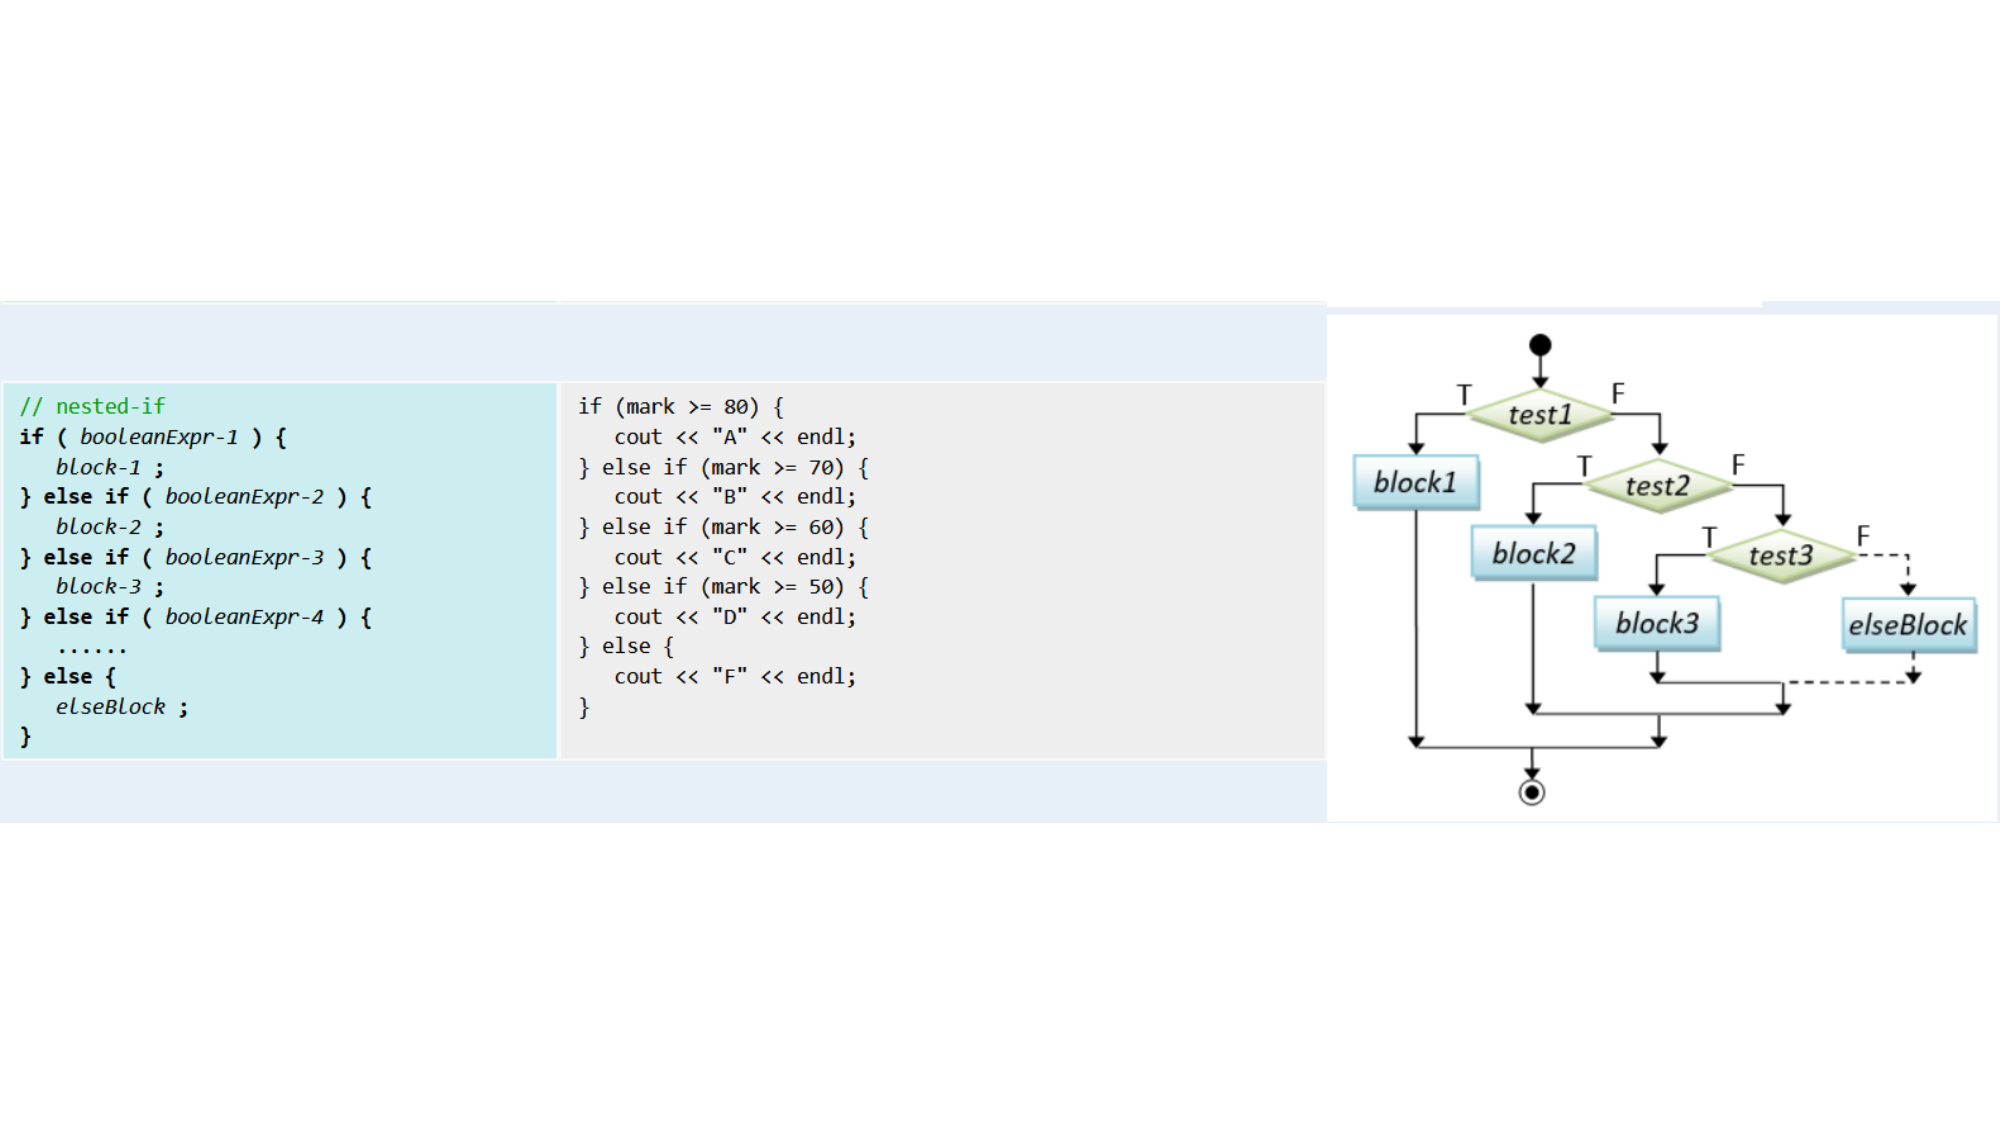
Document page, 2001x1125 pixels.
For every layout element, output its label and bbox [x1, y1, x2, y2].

picture [0, 301, 2000, 824]
